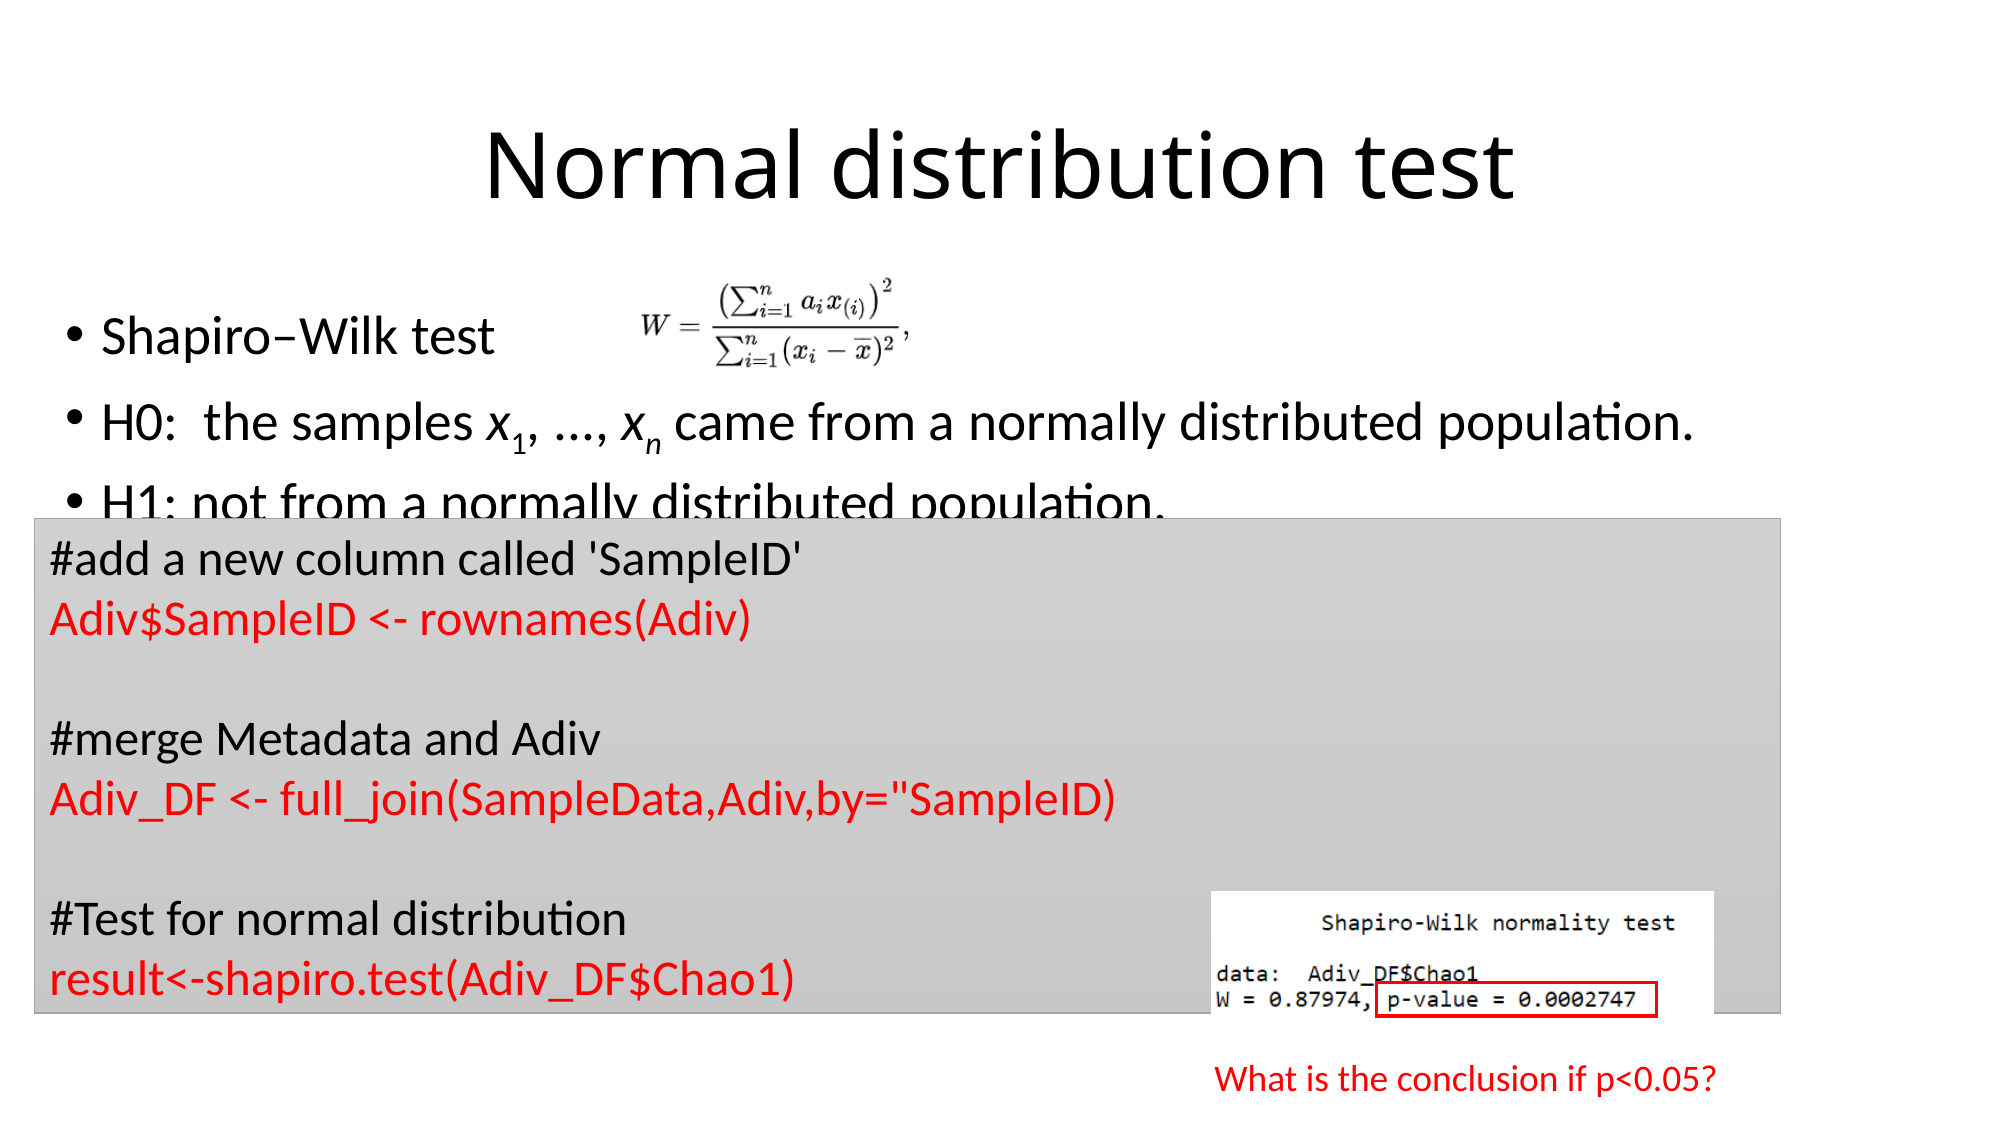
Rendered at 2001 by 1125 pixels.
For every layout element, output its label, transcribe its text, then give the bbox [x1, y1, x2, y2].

text_box #add a new column called 'SampleID' Adiv$SampleID <- rownames(Adiv) #merge Metadata and Adiv Adiv_DF <- full_join(SampleData,Adiv,by="SampleID) #Test for normal distribution result<-shapiro.test(Adiv_DF$Chao1) [34, 518, 1781, 1014]
list Shapiro–Wilk test H0: the samples x1, ..., xn came from a normally distributed population. H1: not from a normally distributed population. [50, 299, 1891, 542]
text_box What is the conclusion if p<0.05? [1199, 1046, 1846, 1107]
picture [614, 264, 931, 382]
picture [1211, 891, 1714, 1023]
title Normal distribution test [137, 59, 1863, 278]
